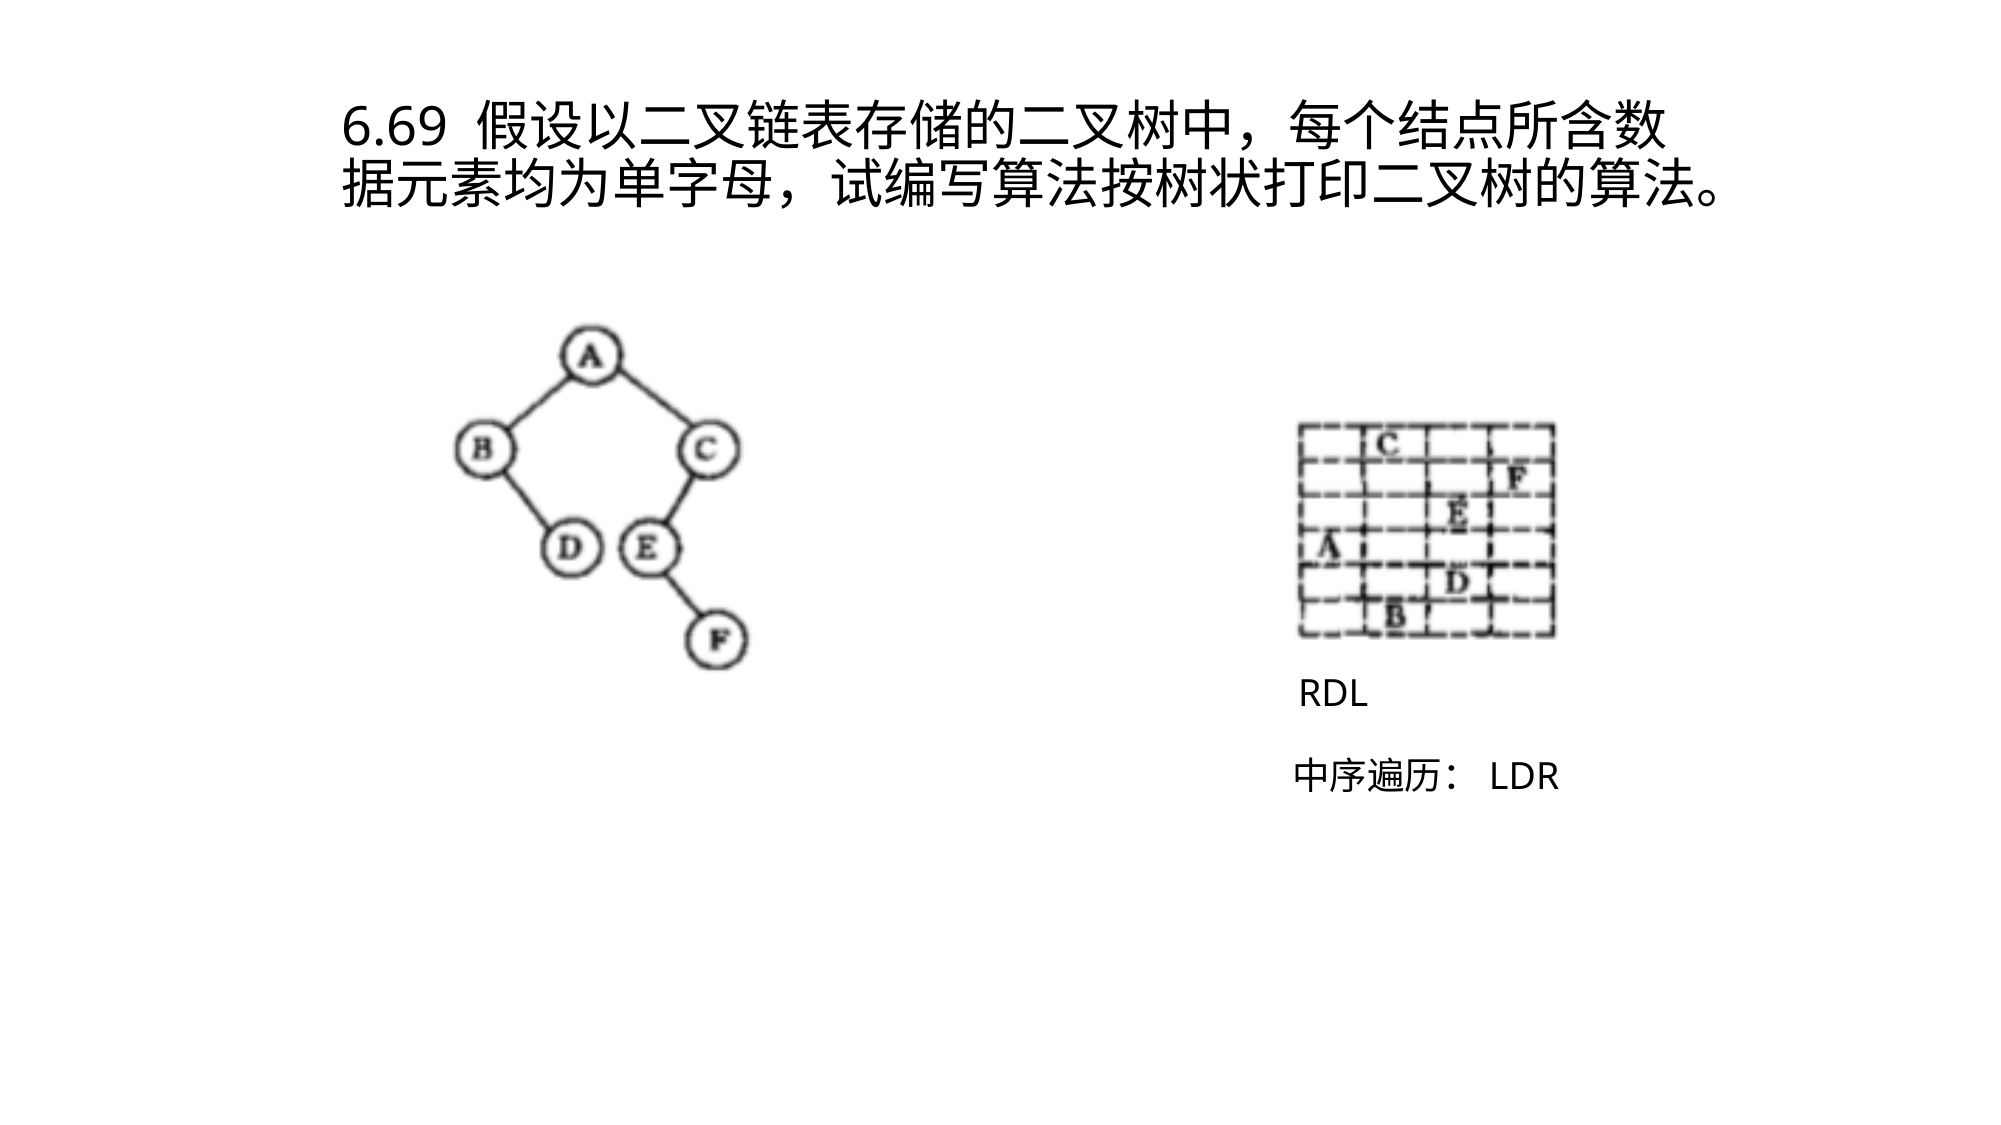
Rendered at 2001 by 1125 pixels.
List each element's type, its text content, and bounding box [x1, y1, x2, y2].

text_box 中序遍历：LDR [1277, 745, 1575, 805]
picture [431, 310, 1581, 688]
text_box 6.69 假设以二叉链表存储的二叉树中，每个结点所含数据元素均为单字母，试编写算法按树状打印二叉树的算法。 [325, 91, 1730, 311]
text_box RDL [1283, 688, 1542, 721]
